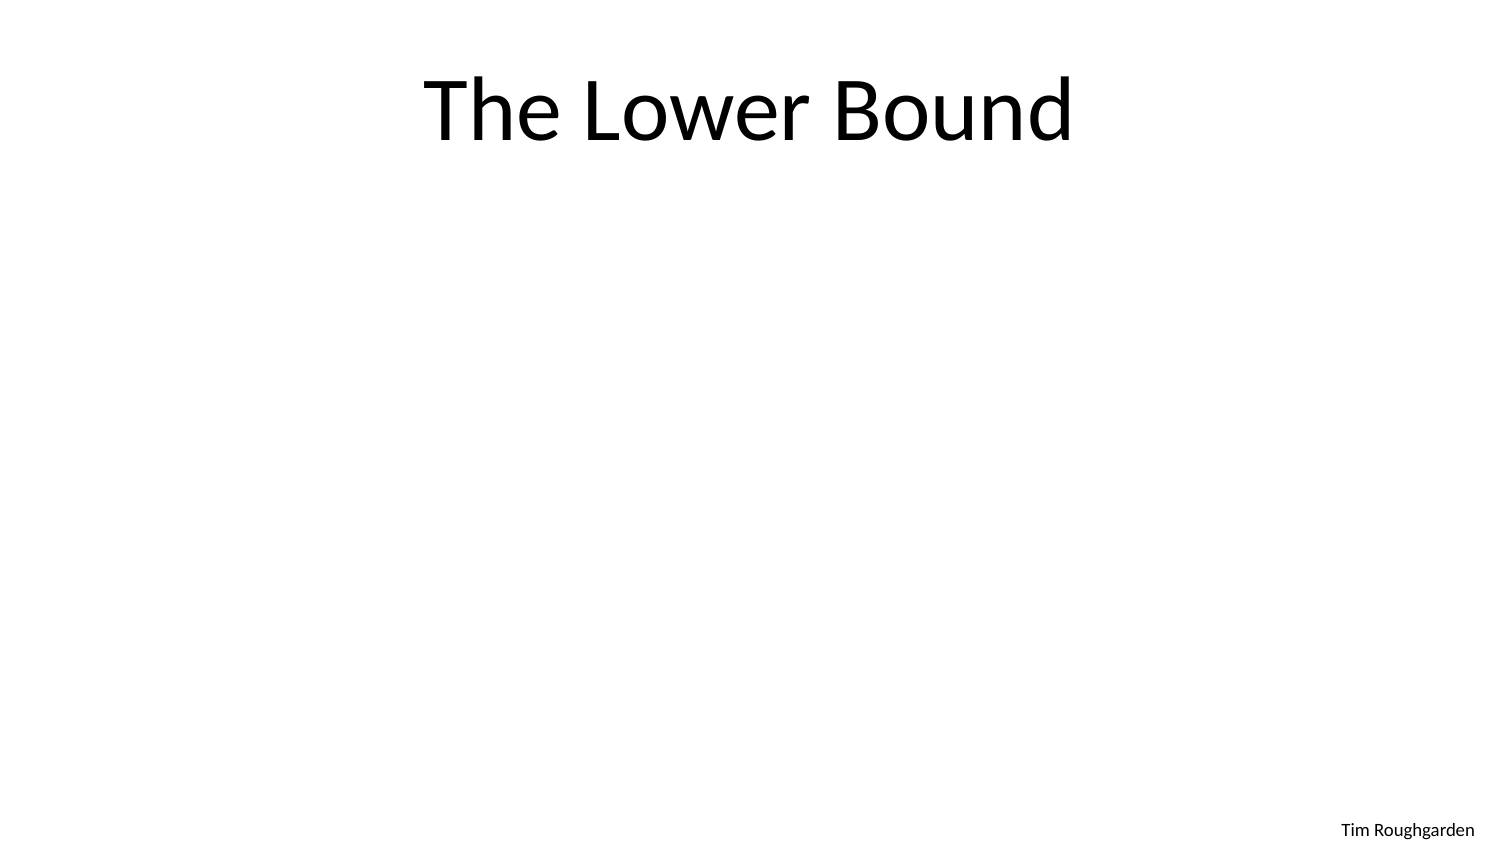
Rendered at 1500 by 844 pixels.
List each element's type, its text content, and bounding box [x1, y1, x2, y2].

title The Lower Bound [75, 33, 1425, 175]
